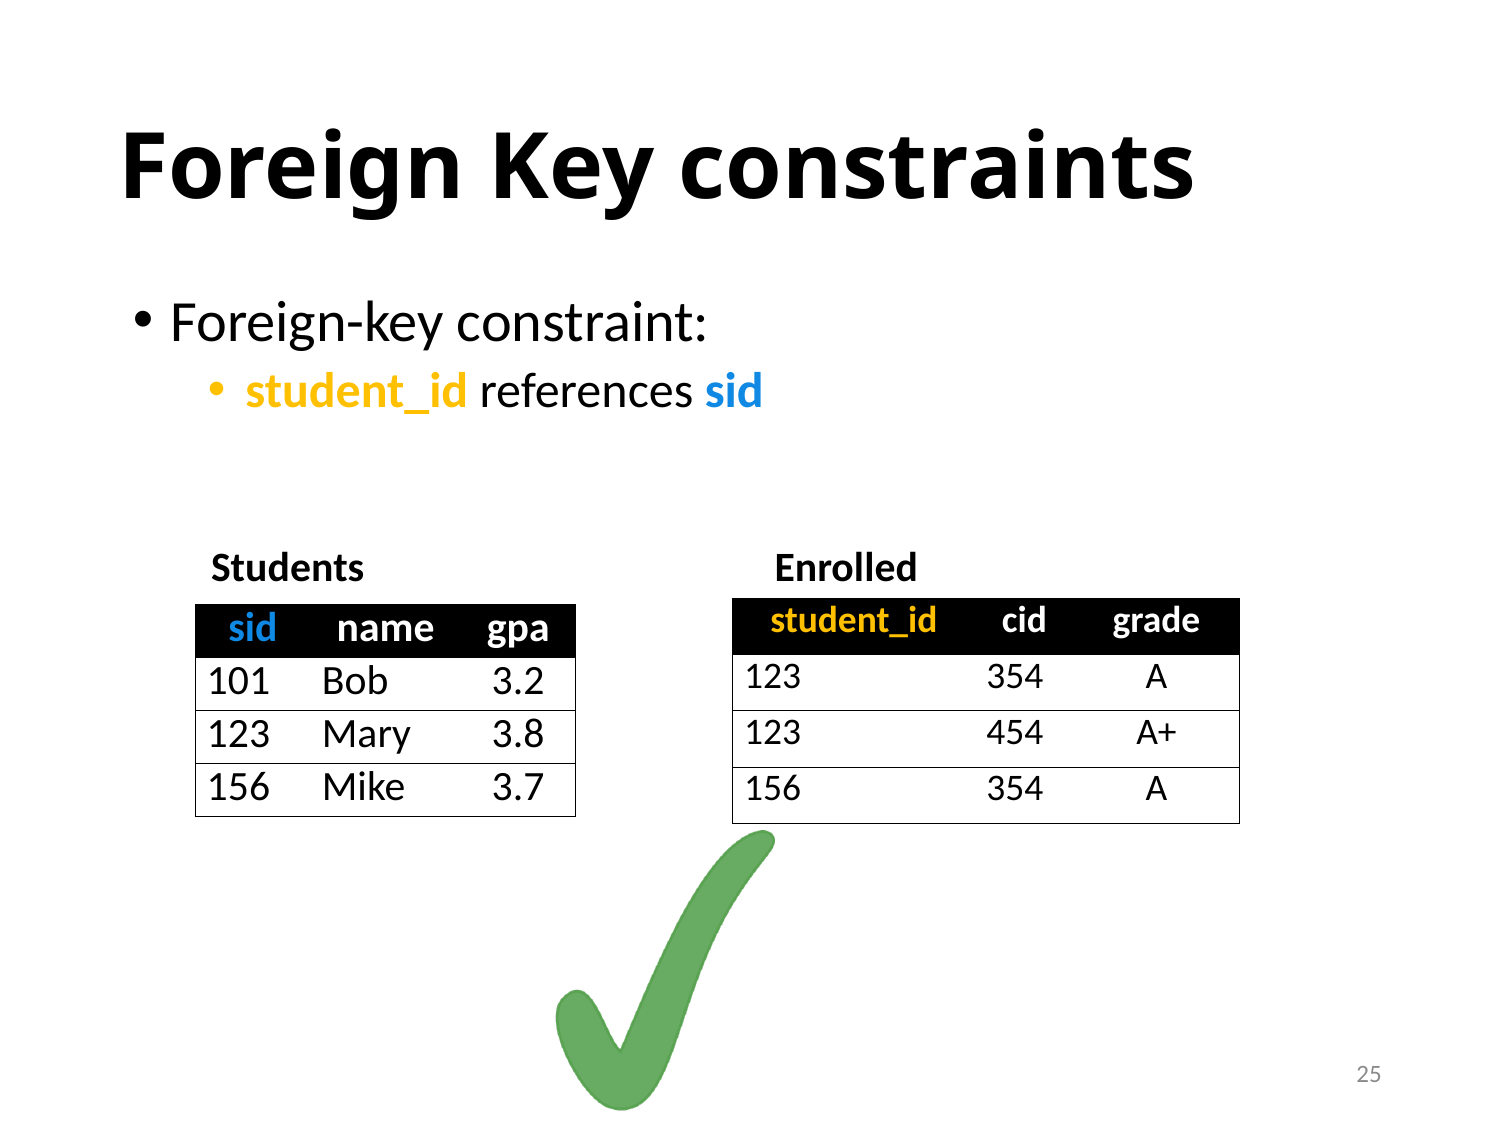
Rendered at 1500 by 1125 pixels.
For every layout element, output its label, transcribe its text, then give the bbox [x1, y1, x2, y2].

table_cell 123 [733, 711, 975, 767]
table_header student_id [733, 599, 975, 654]
table_header grade [1073, 599, 1239, 654]
table_cell 3.8 [461, 711, 575, 763]
table_cell 354 [975, 768, 1073, 823]
table_cell 101 [196, 658, 311, 710]
table_cell Mike [311, 764, 461, 816]
table_header sid [196, 605, 311, 657]
table_cell 3.2 [461, 658, 575, 710]
title Foreign Key constraints [103, 59, 1397, 278]
table_cell 354 [975, 655, 1073, 710]
table_cell 156 [196, 764, 311, 816]
table_header name [311, 605, 461, 657]
table_cell Mary [311, 711, 461, 763]
table_cell 156 [733, 768, 975, 823]
table_cell 3.7 [461, 764, 575, 816]
text_box Students [196, 532, 380, 598]
list Foreign-key constraint: student_id references sid [117, 283, 1397, 825]
table_cell A [1073, 655, 1239, 710]
table_cell A+ [1073, 711, 1239, 767]
table_cell A [1073, 768, 1239, 823]
picture [533, 830, 775, 1115]
table_cell Bob [311, 658, 461, 710]
table_cell 123 [733, 655, 975, 710]
slide_number 25 [1059, 1042, 1397, 1103]
table_header cid [975, 599, 1073, 654]
table_header gpa [461, 605, 575, 657]
table_cell 123 [196, 711, 311, 763]
table_cell 454 [975, 711, 1073, 767]
text_box Enrolled [759, 532, 934, 598]
